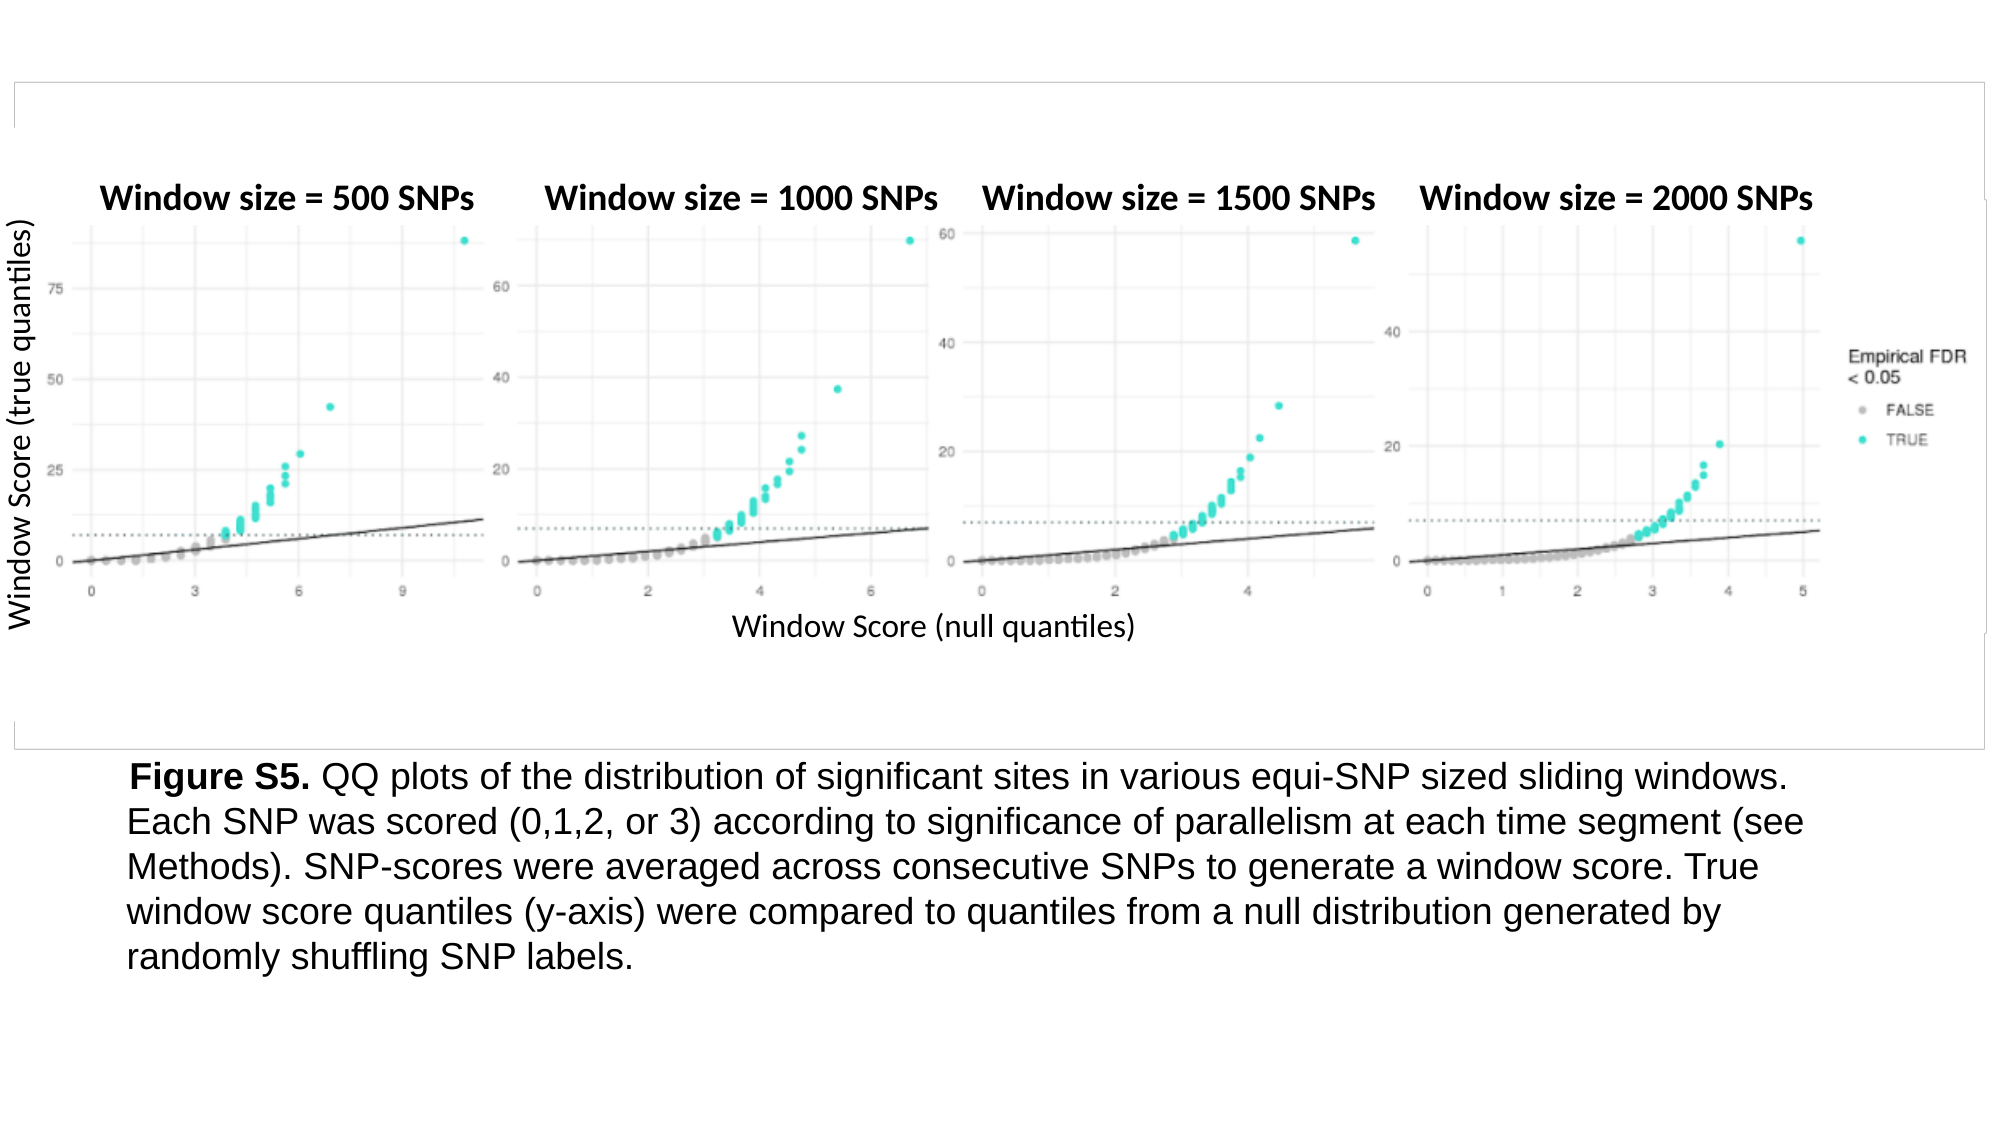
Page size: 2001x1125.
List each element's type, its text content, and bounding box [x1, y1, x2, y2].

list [0, 68, 2000, 761]
text_box Figure S5. QQ plots of the distribution of significant sites in various equi-SNP sized sliding windows. Each SNP was scored (0,1,2, or 3) according to significance of parallelism at each time segment (see Methods). SNP-scores were averaged across consecutive SNPs to generate a window score. True window score quantiles (y-axis) were compared to quantiles from a null distribution generated by randomly shuffling SNP labels. [110, 761, 1836, 1075]
